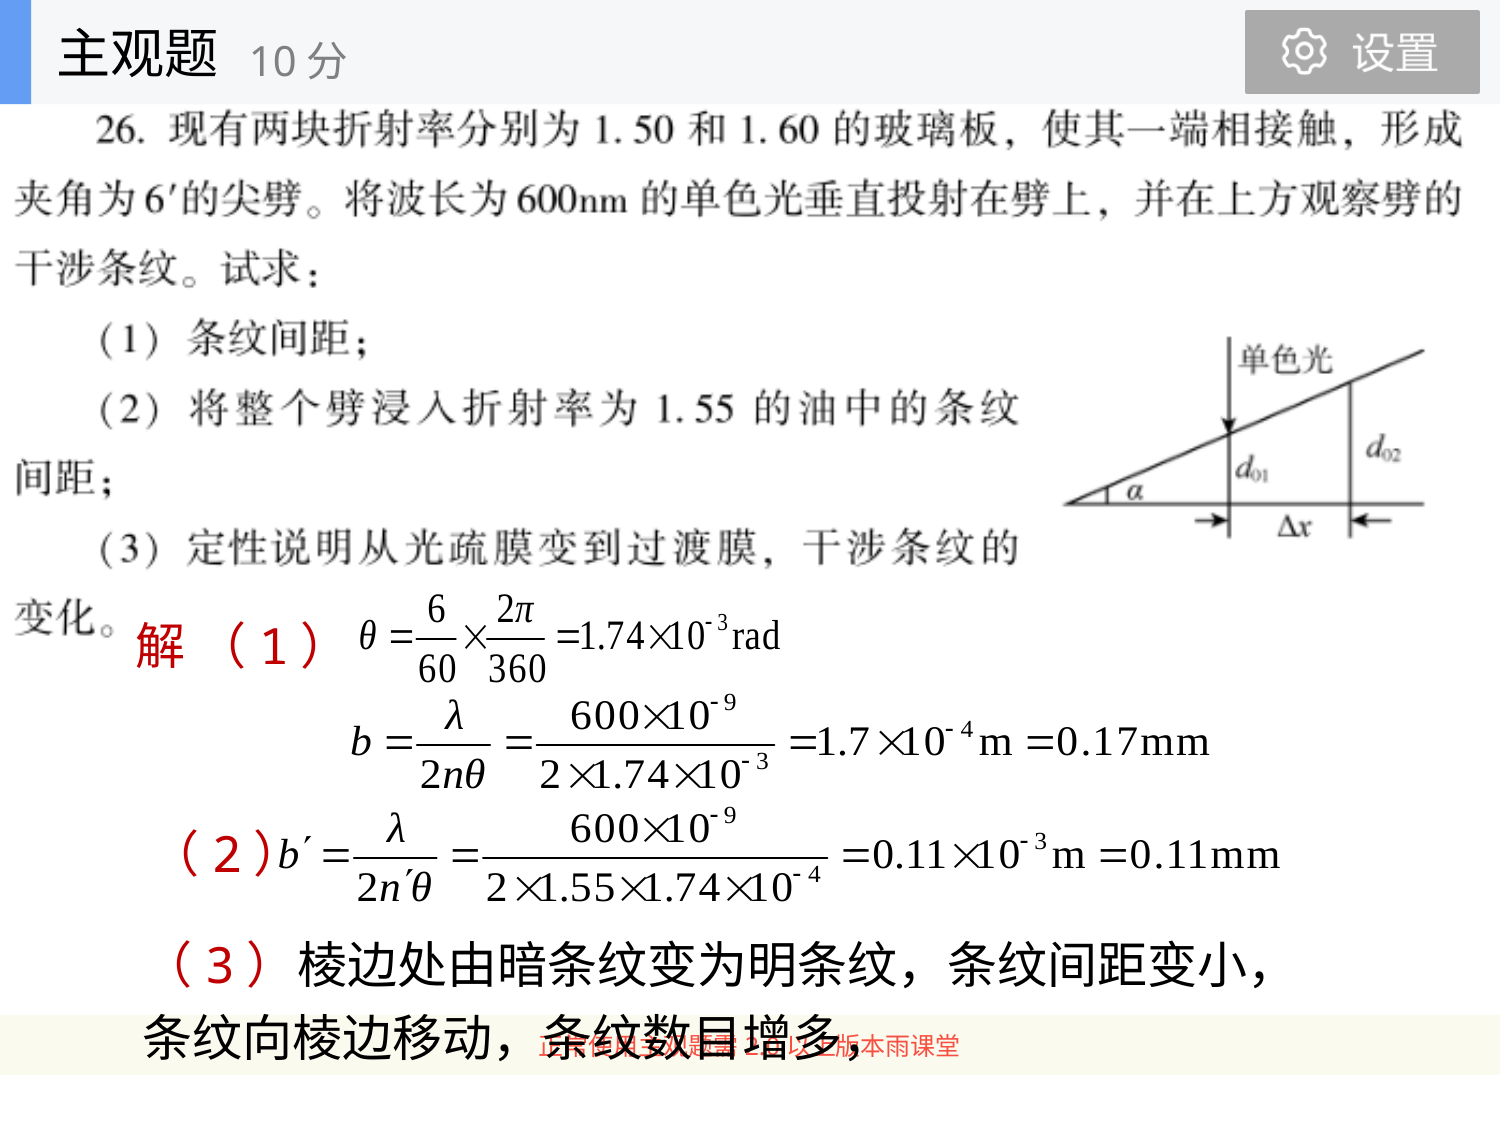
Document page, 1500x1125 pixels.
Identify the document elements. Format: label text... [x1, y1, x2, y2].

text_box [0, 0, 1500, 105]
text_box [272, 795, 1283, 911]
picture [7, 105, 1481, 651]
text_box （3）棱边处由暗条纹变为明条纹，条纹间距变小，条纹向棱边移动，条纹数目增多， [128, 914, 1350, 1074]
text_box 解 （1） [120, 651, 354, 682]
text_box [354, 582, 787, 692]
picture [1245, 10, 1480, 94]
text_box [344, 682, 1210, 795]
text_box （2） [135, 815, 272, 891]
text_box 正常使用主观题需2.0以上版本雨课堂 [0, 1014, 1500, 1076]
